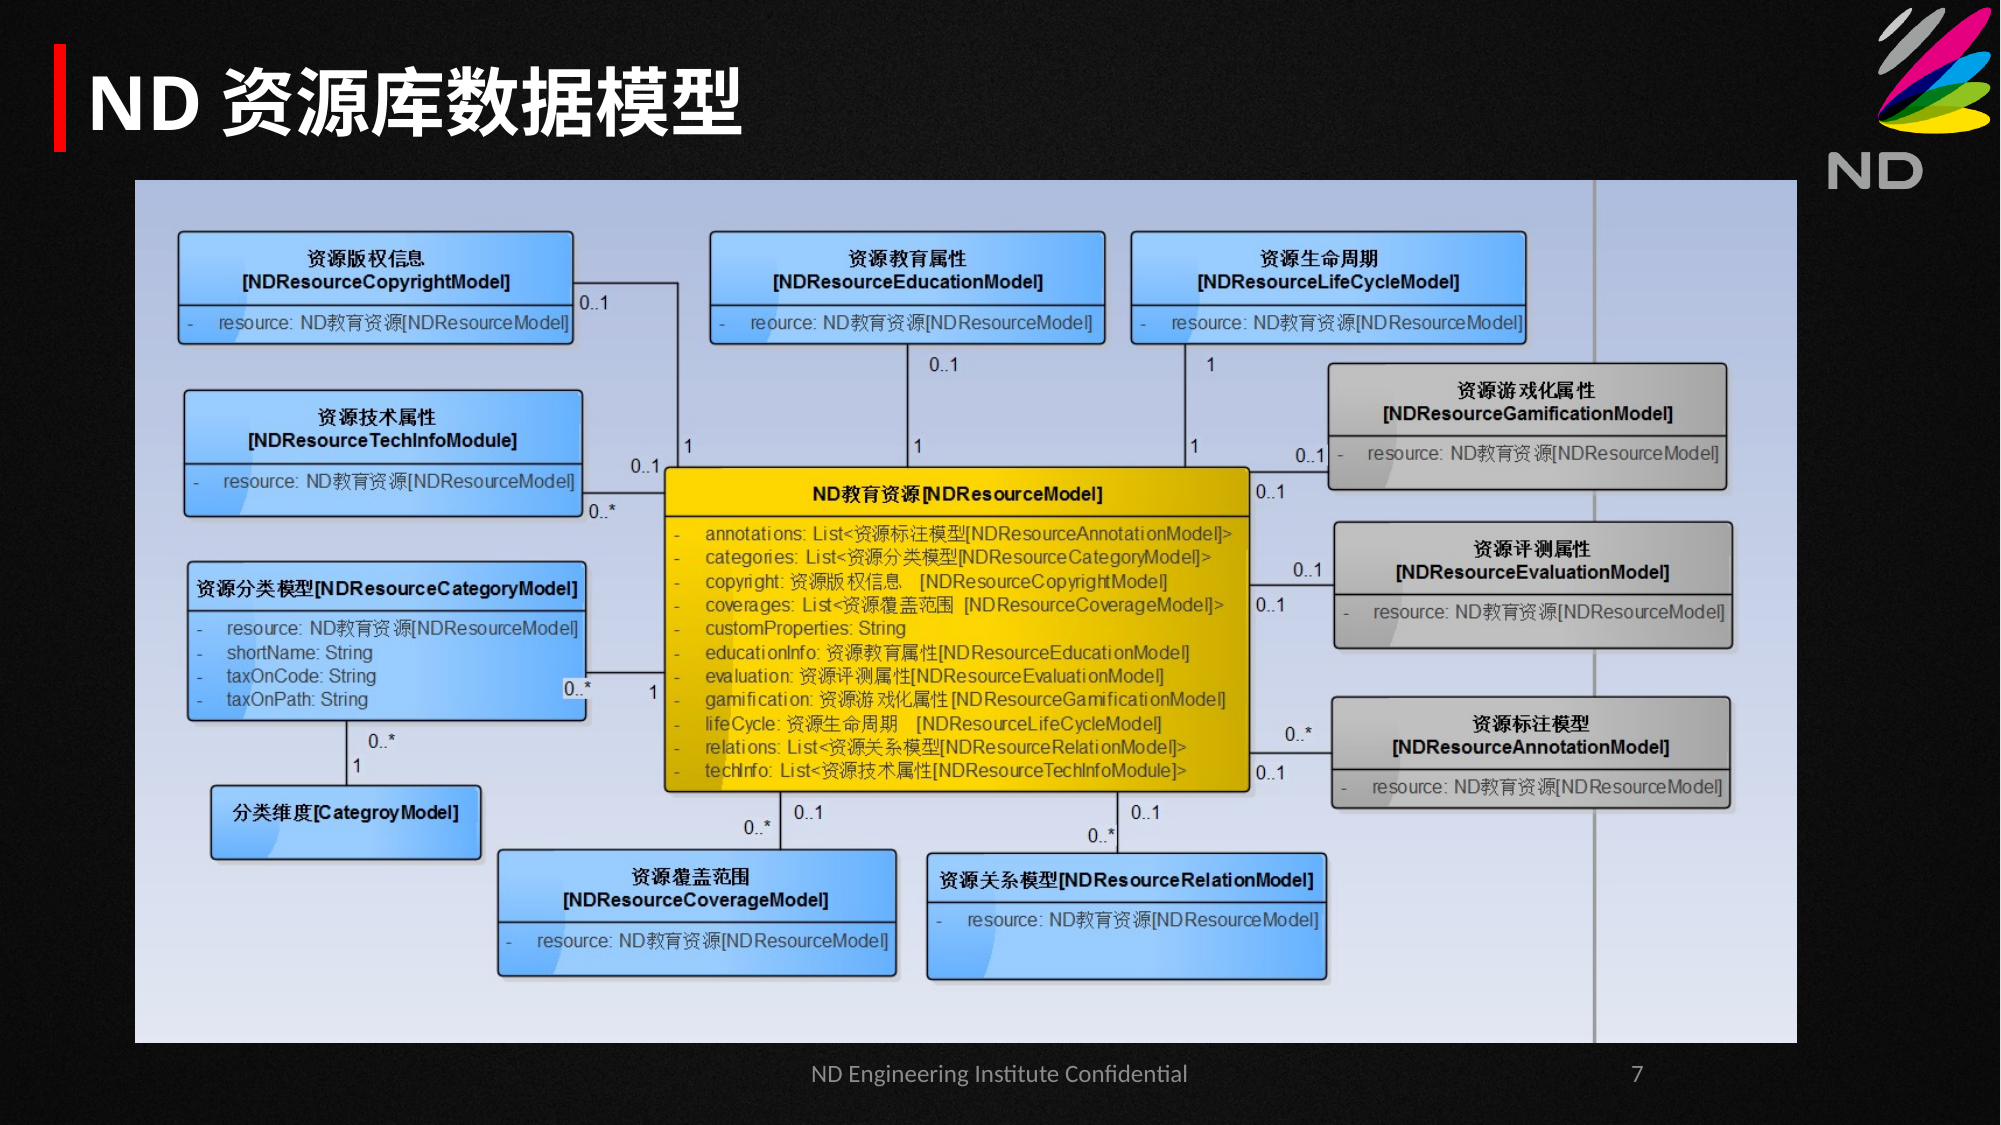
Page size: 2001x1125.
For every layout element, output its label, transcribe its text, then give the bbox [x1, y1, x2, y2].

footer ND Engineering Institute Confidential [662, 1043, 1338, 1103]
slide_number 7 [1412, 1042, 1863, 1103]
picture [0, 0, 2001, 1125]
text_box ND资源库数据模型 [71, 65, 1583, 136]
